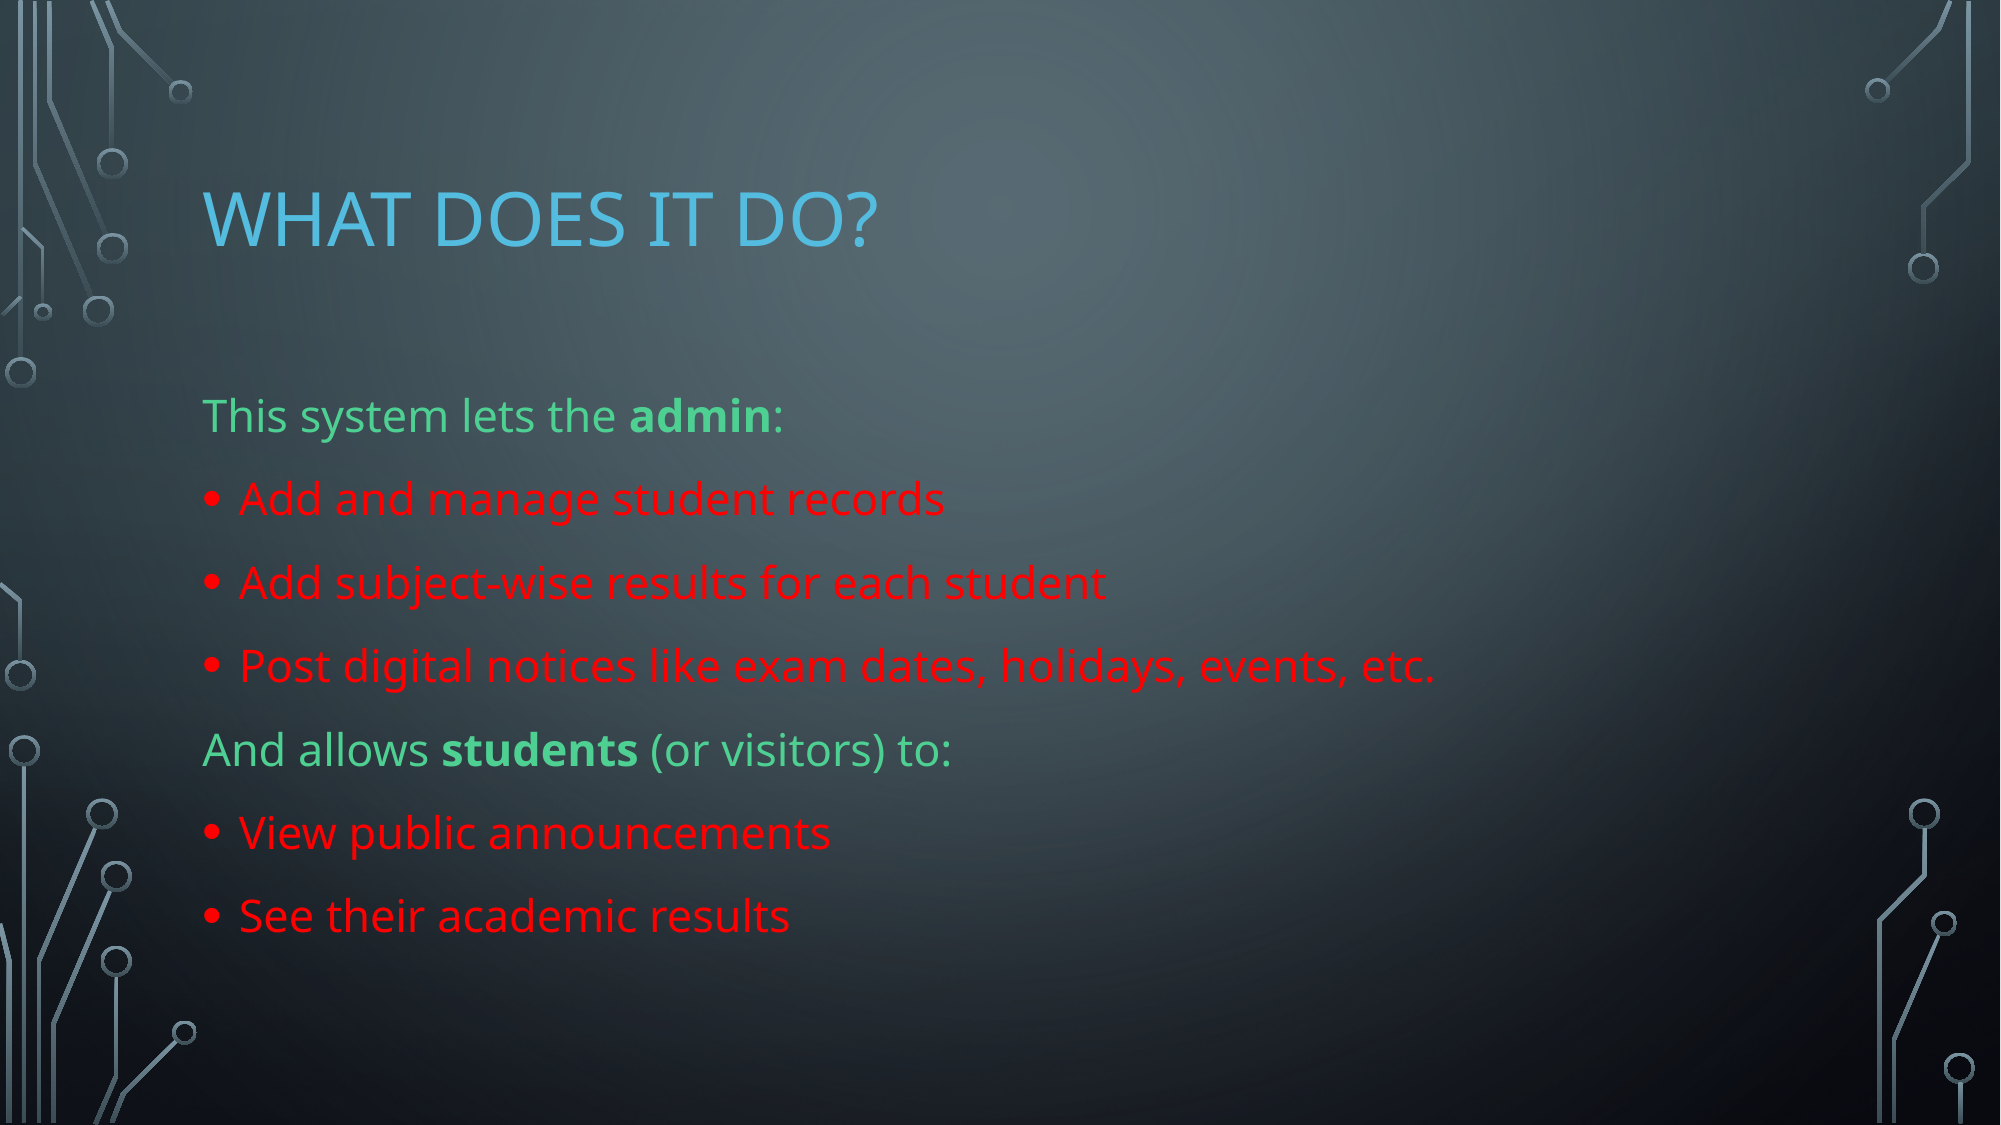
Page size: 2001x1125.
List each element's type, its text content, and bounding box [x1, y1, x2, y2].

title What does it do? [187, 101, 1813, 344]
list This system lets the admin: Add and manage student records Add subject-wise results for each student Post digital notices like exam dates, holidays, events, etc. And allows students (or visitors) to: View public announcements See their academic results [187, 369, 1813, 950]
